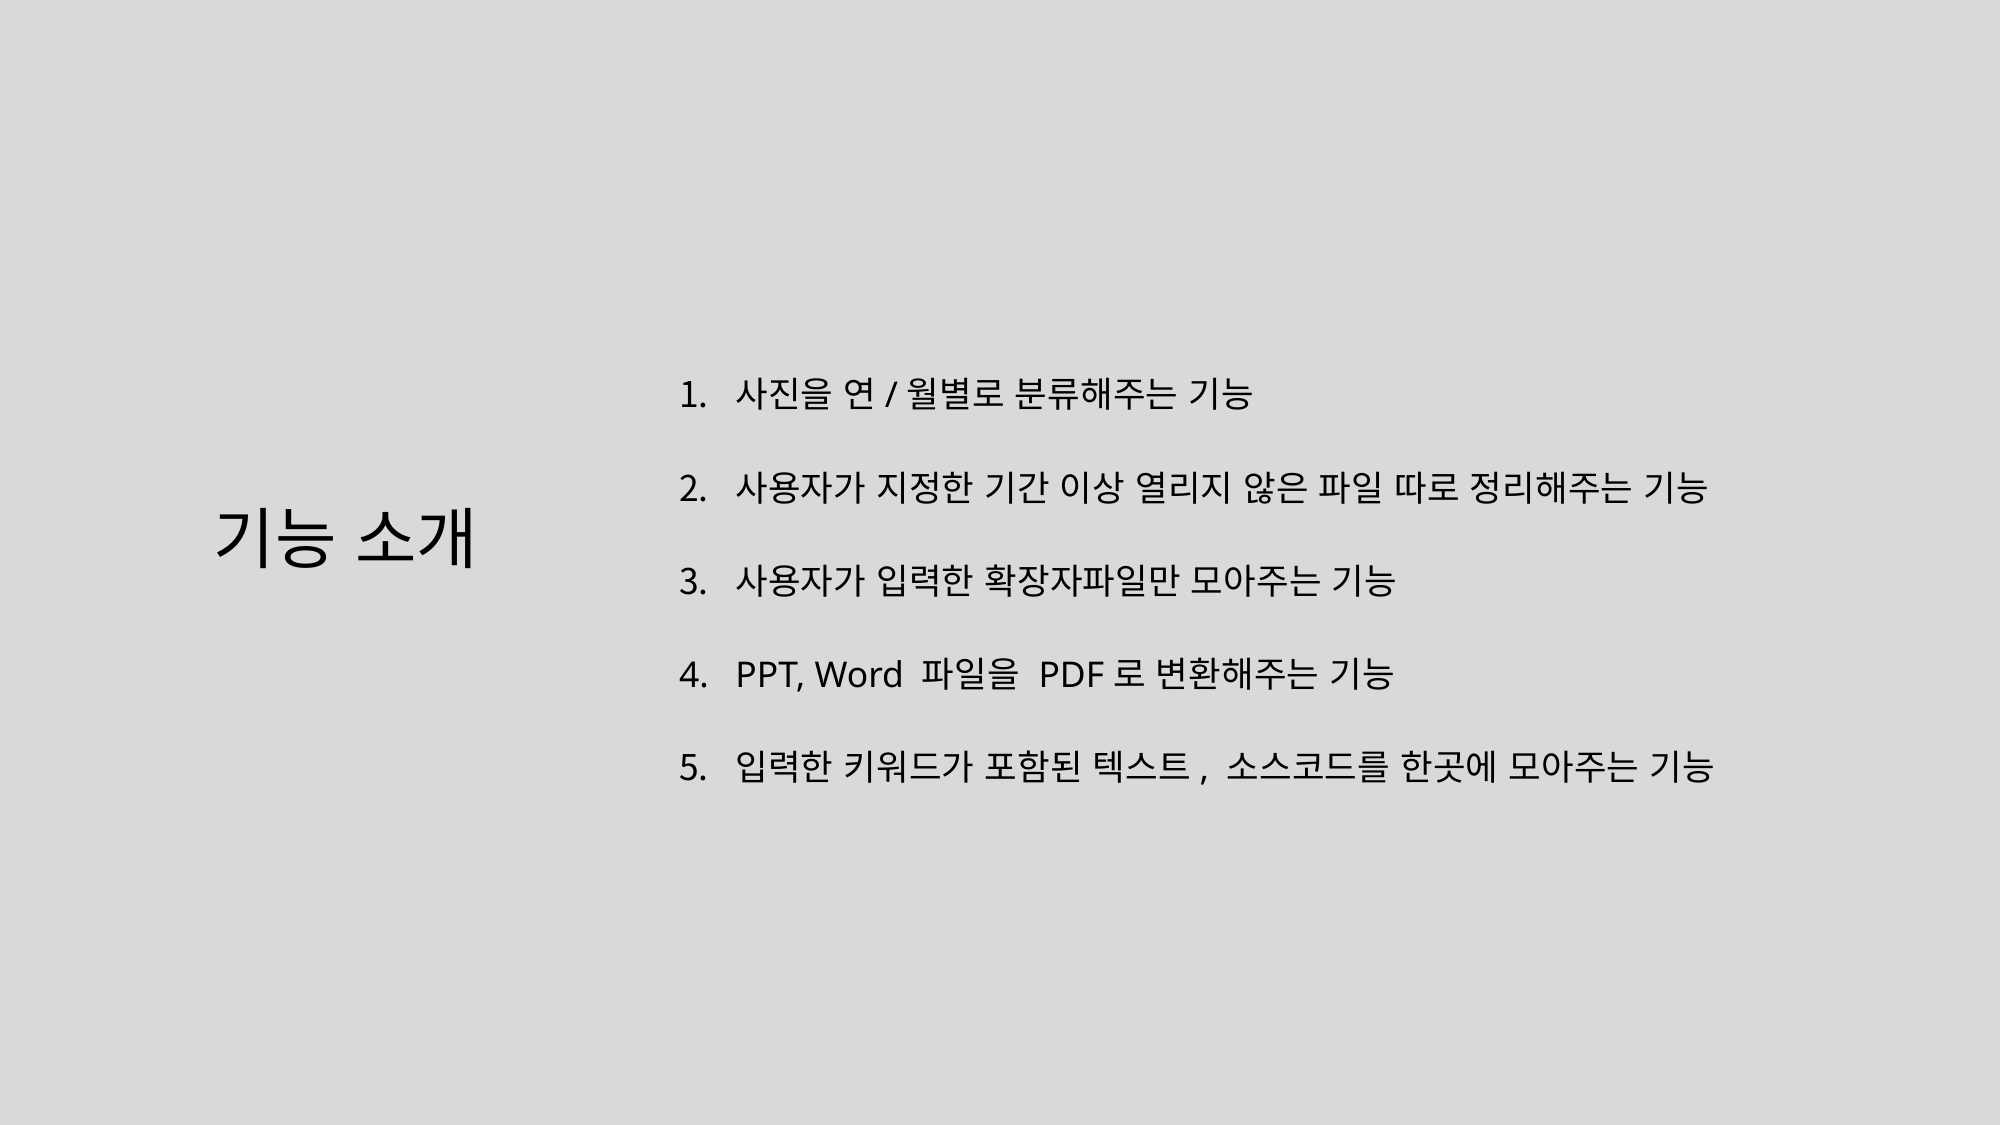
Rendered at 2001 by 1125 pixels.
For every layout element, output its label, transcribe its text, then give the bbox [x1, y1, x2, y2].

text_box 기능 소개 [198, 484, 576, 585]
text_box 사진을 연/월별로 분류해주는 기능 사용자가 지정한 기간 이상 열리지 않은 파일 따로 정리해주는 기능 사용자가 입력한 확장자파일만 모아주는 기능 PPT, Word 파일을 PDF로 변환해주는 기능 입력한 키워드가 포함된 텍스트, 소스코드를 한곳에 모아주는 기능 [664, 335, 1875, 875]
